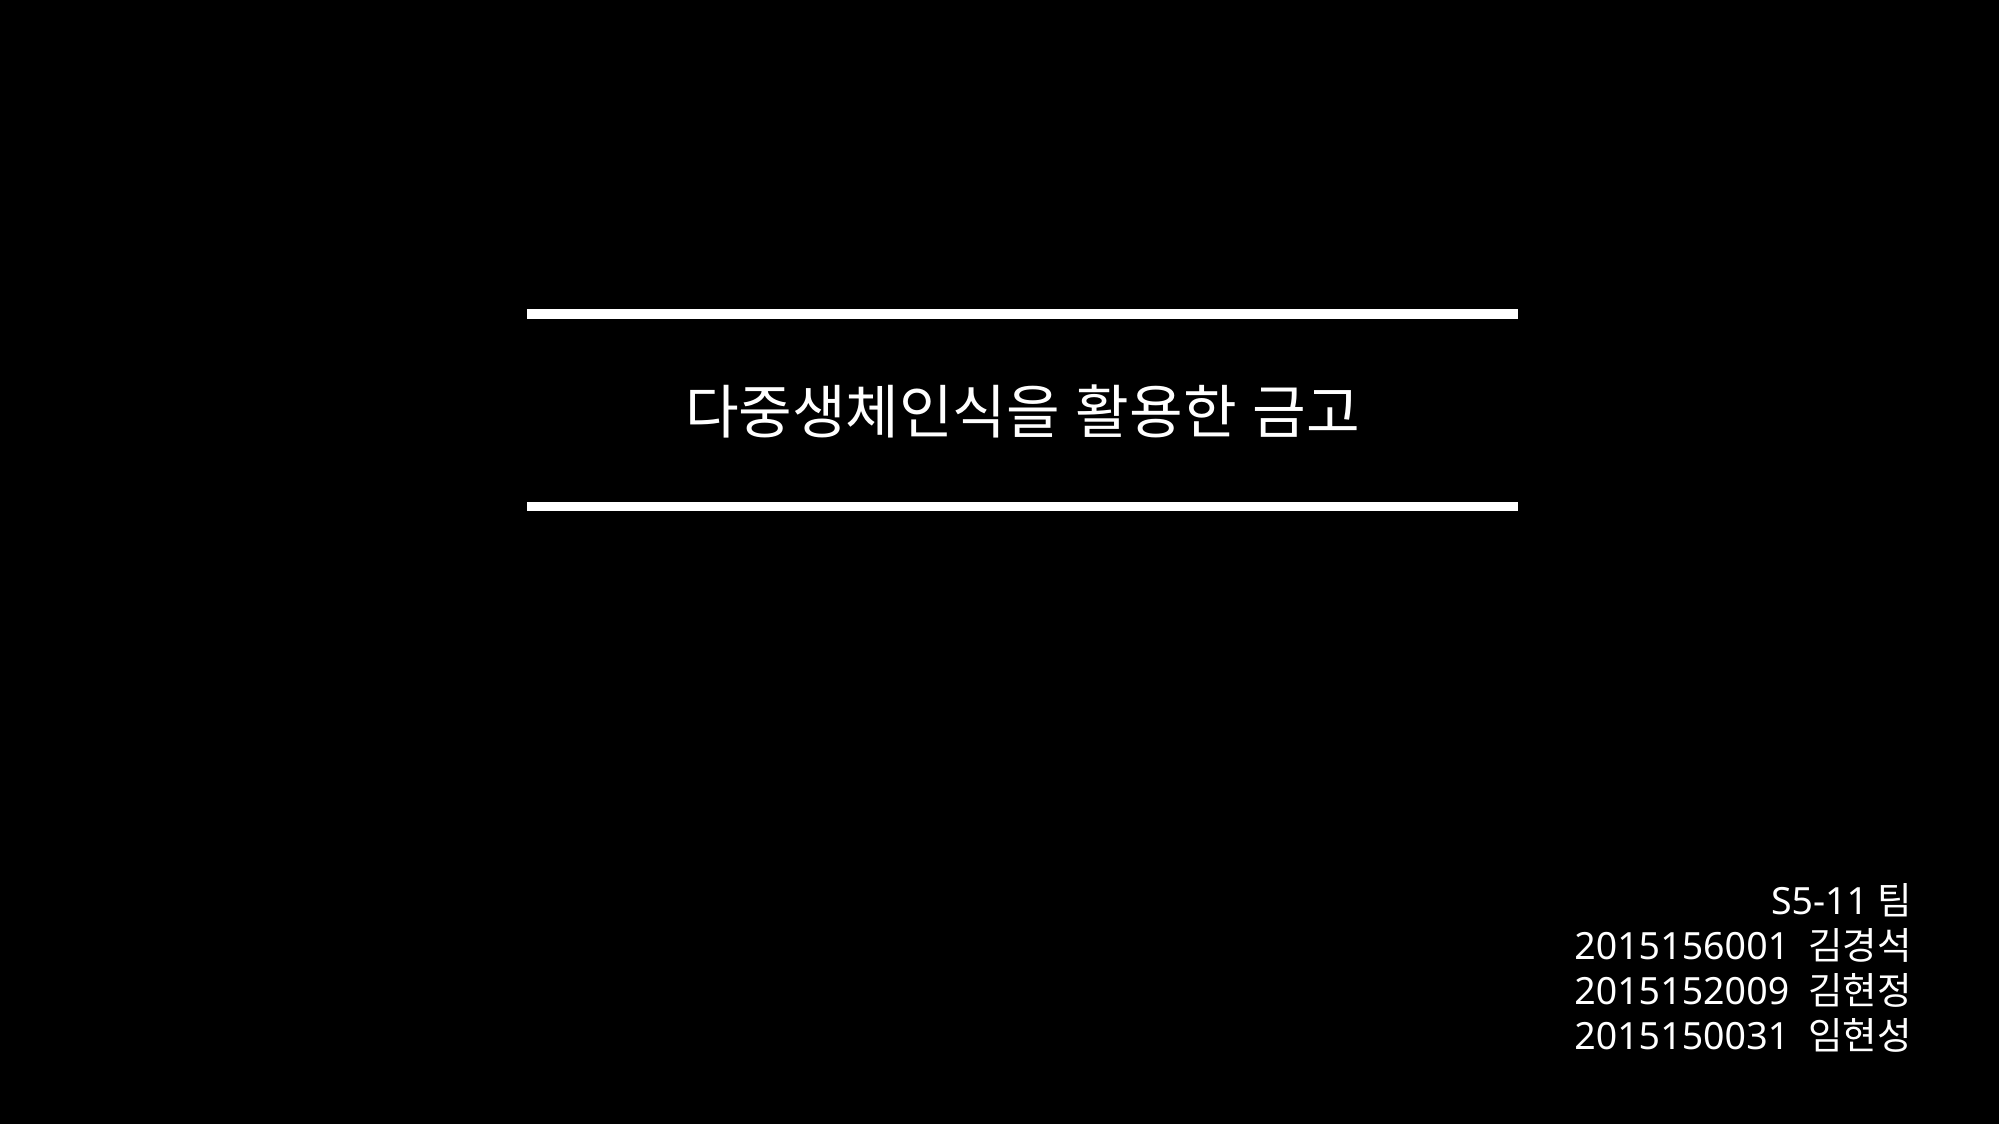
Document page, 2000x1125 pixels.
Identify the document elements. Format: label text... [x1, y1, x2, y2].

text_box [526, 313, 1519, 507]
text_box S5-11팀 2015156001 김경석 2015152009 김현정 2015150031 임현성 [1559, 869, 1927, 1065]
